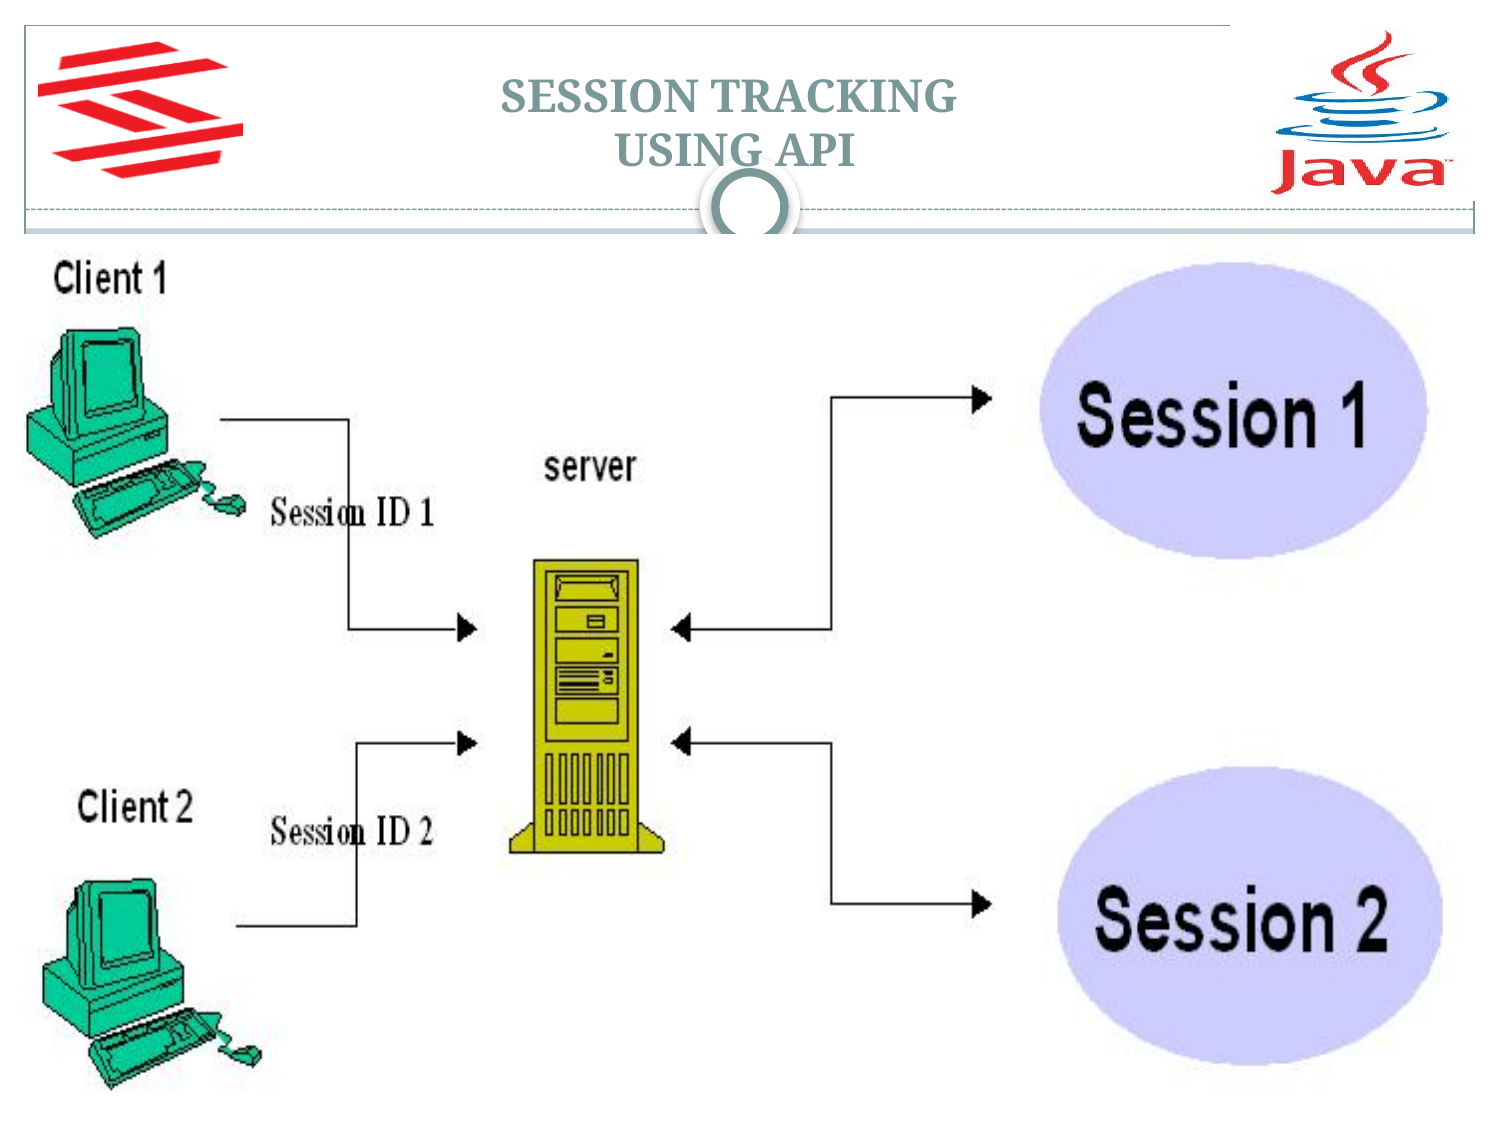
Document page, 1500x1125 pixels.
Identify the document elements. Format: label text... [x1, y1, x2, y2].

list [23, 234, 1477, 1102]
title SESSION TRACKING USING API [249, 58, 1223, 184]
picture [1230, 23, 1483, 201]
picture [37, 40, 243, 185]
